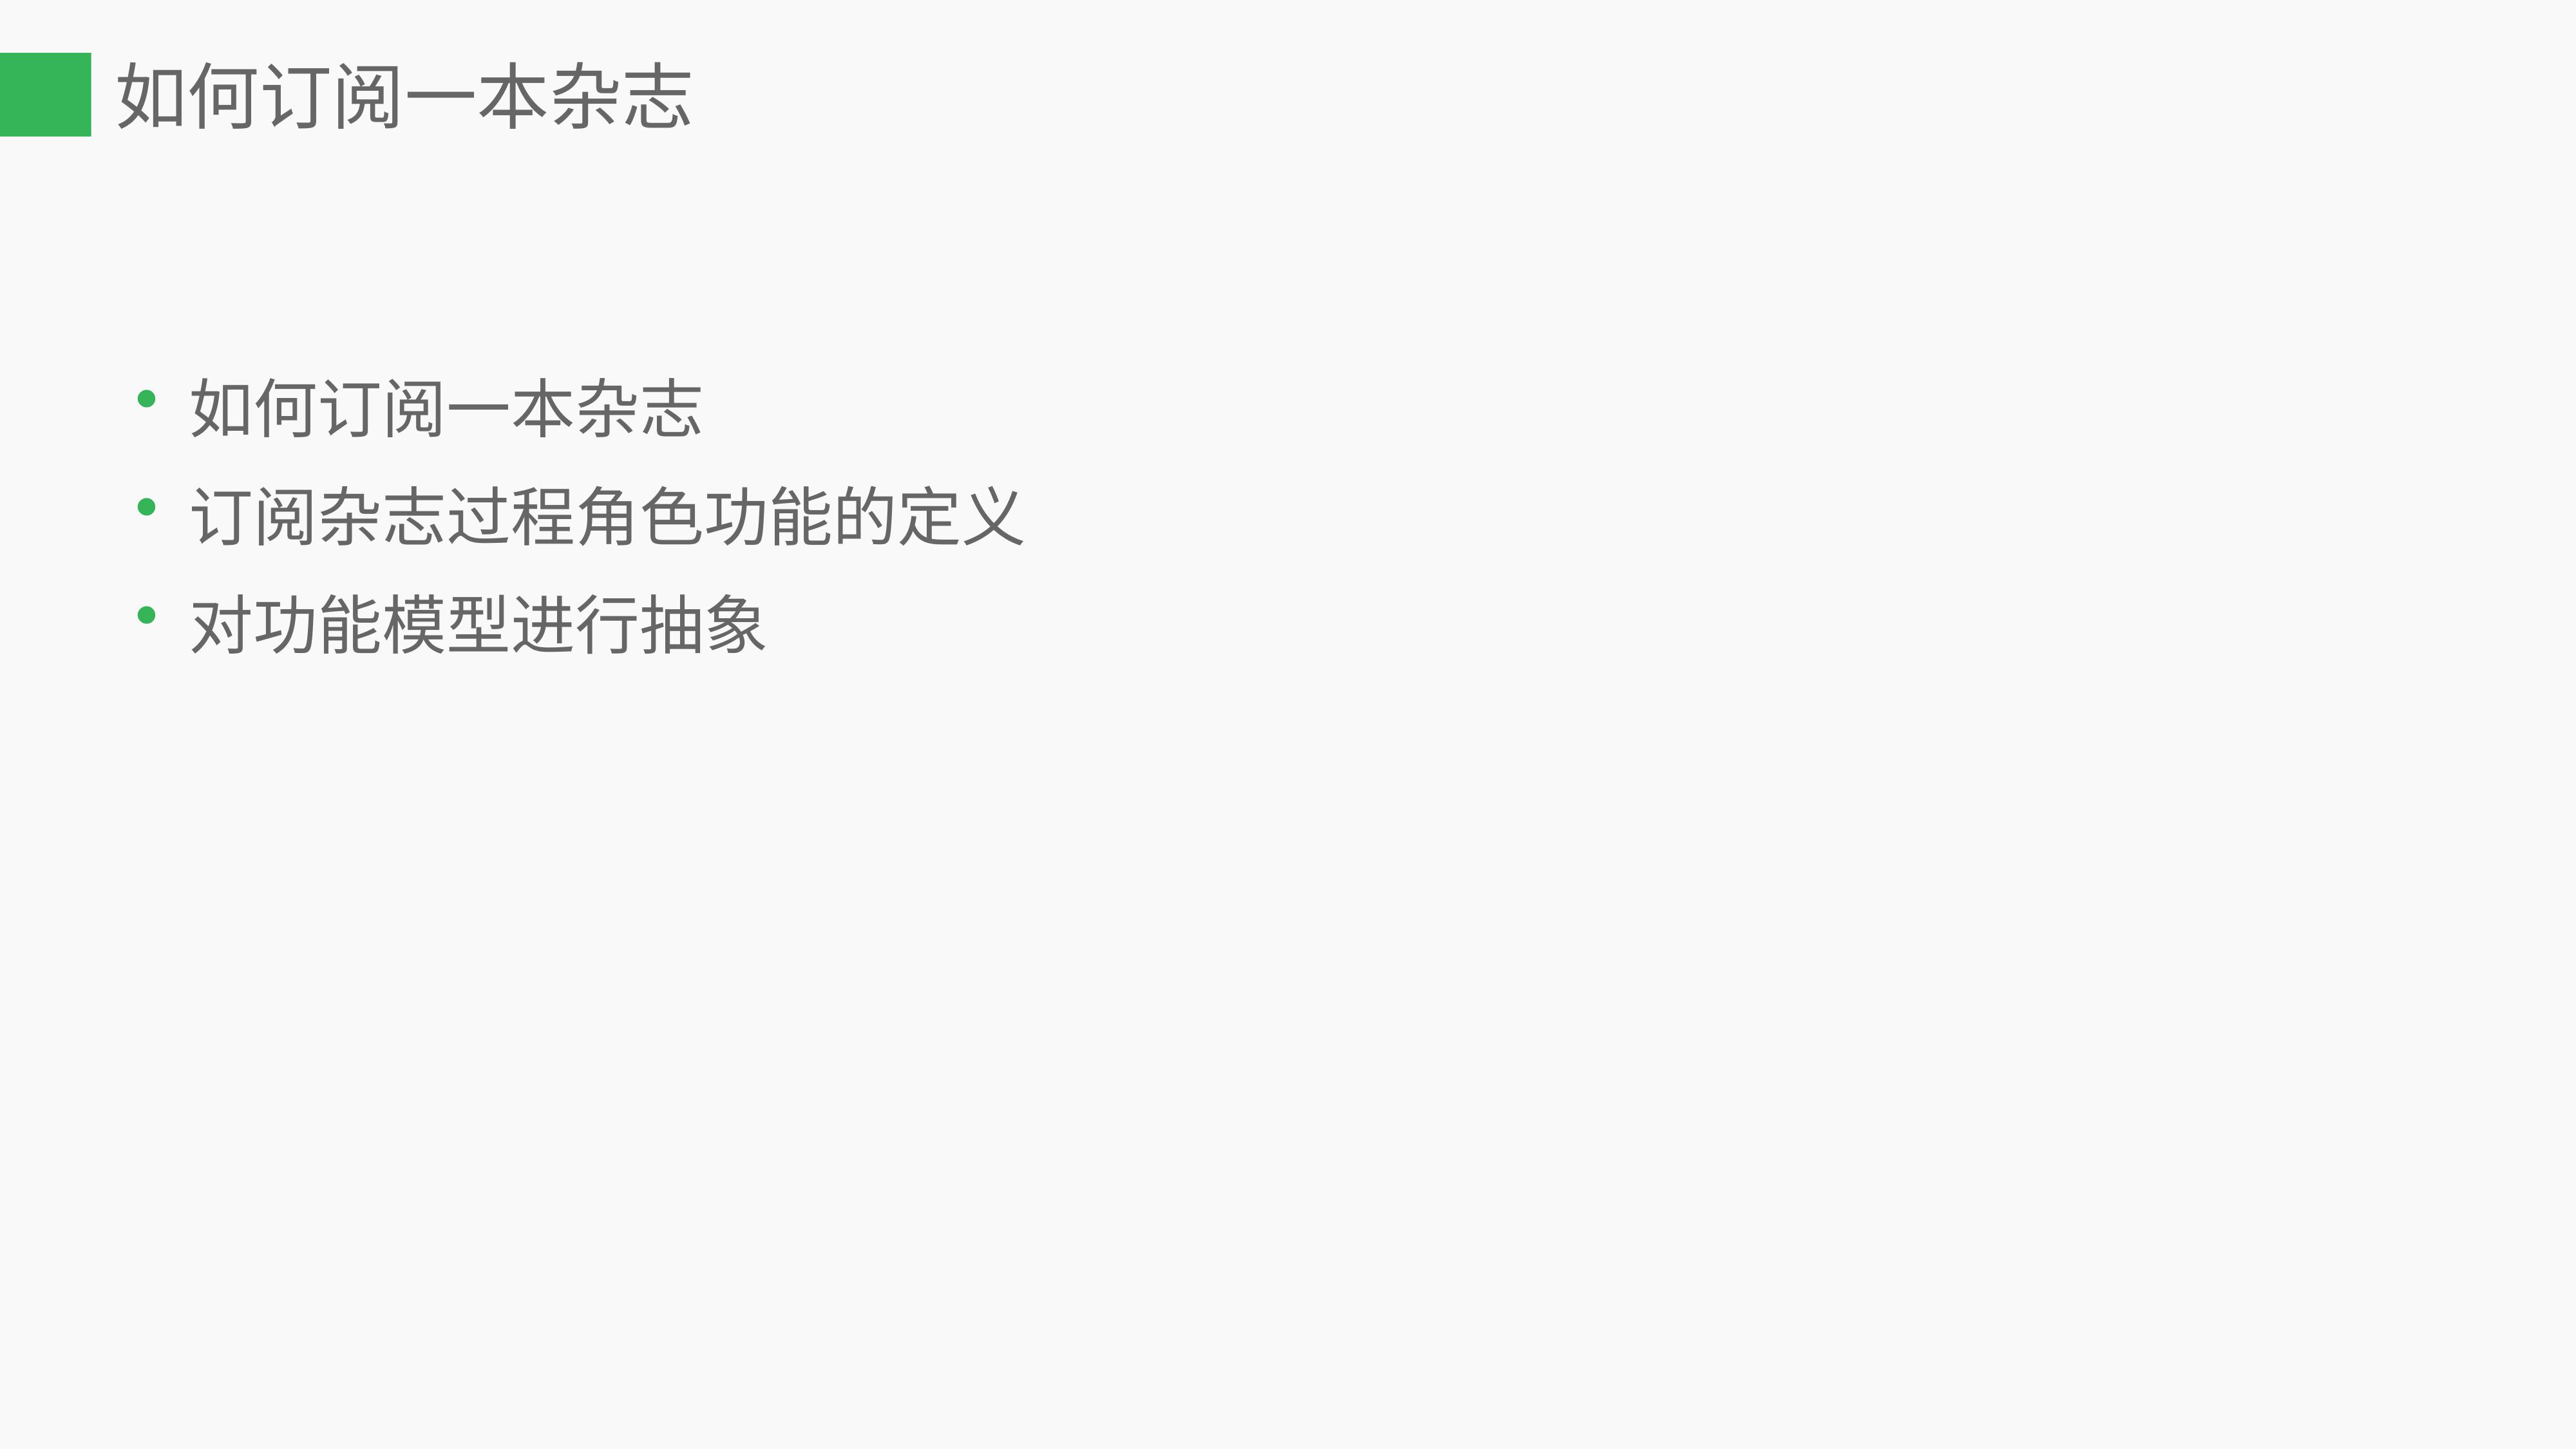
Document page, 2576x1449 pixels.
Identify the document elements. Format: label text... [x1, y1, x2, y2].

text_box [0, 53, 91, 137]
list 如何订阅一本杂志 订阅杂志过程角色功能的定义 对功能模型进行抽象 [115, 337, 2461, 1425]
text_box 如何订阅一本杂志 [109, 45, 2540, 144]
